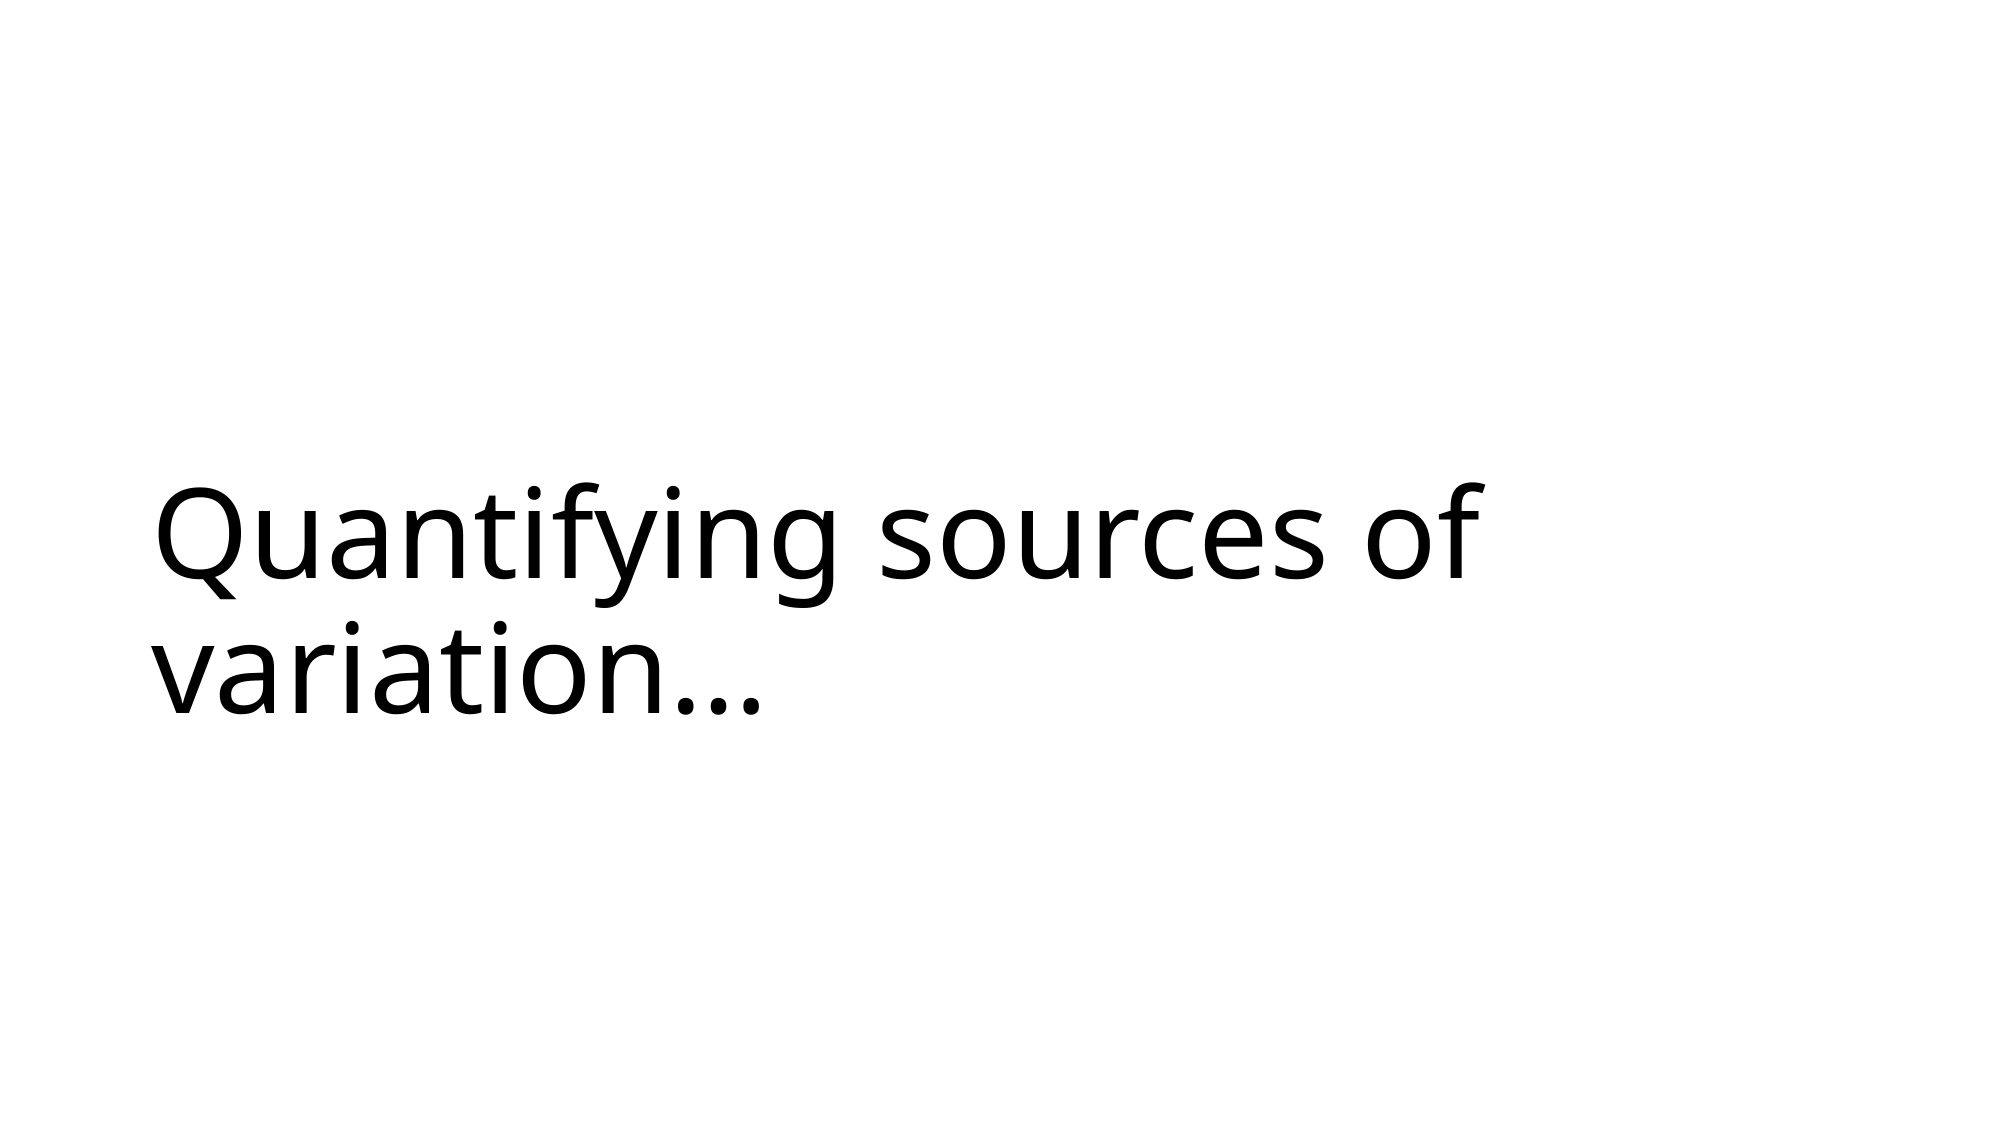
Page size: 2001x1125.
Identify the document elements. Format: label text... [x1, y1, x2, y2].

title Quantifying sources of variation… [136, 280, 1862, 749]
